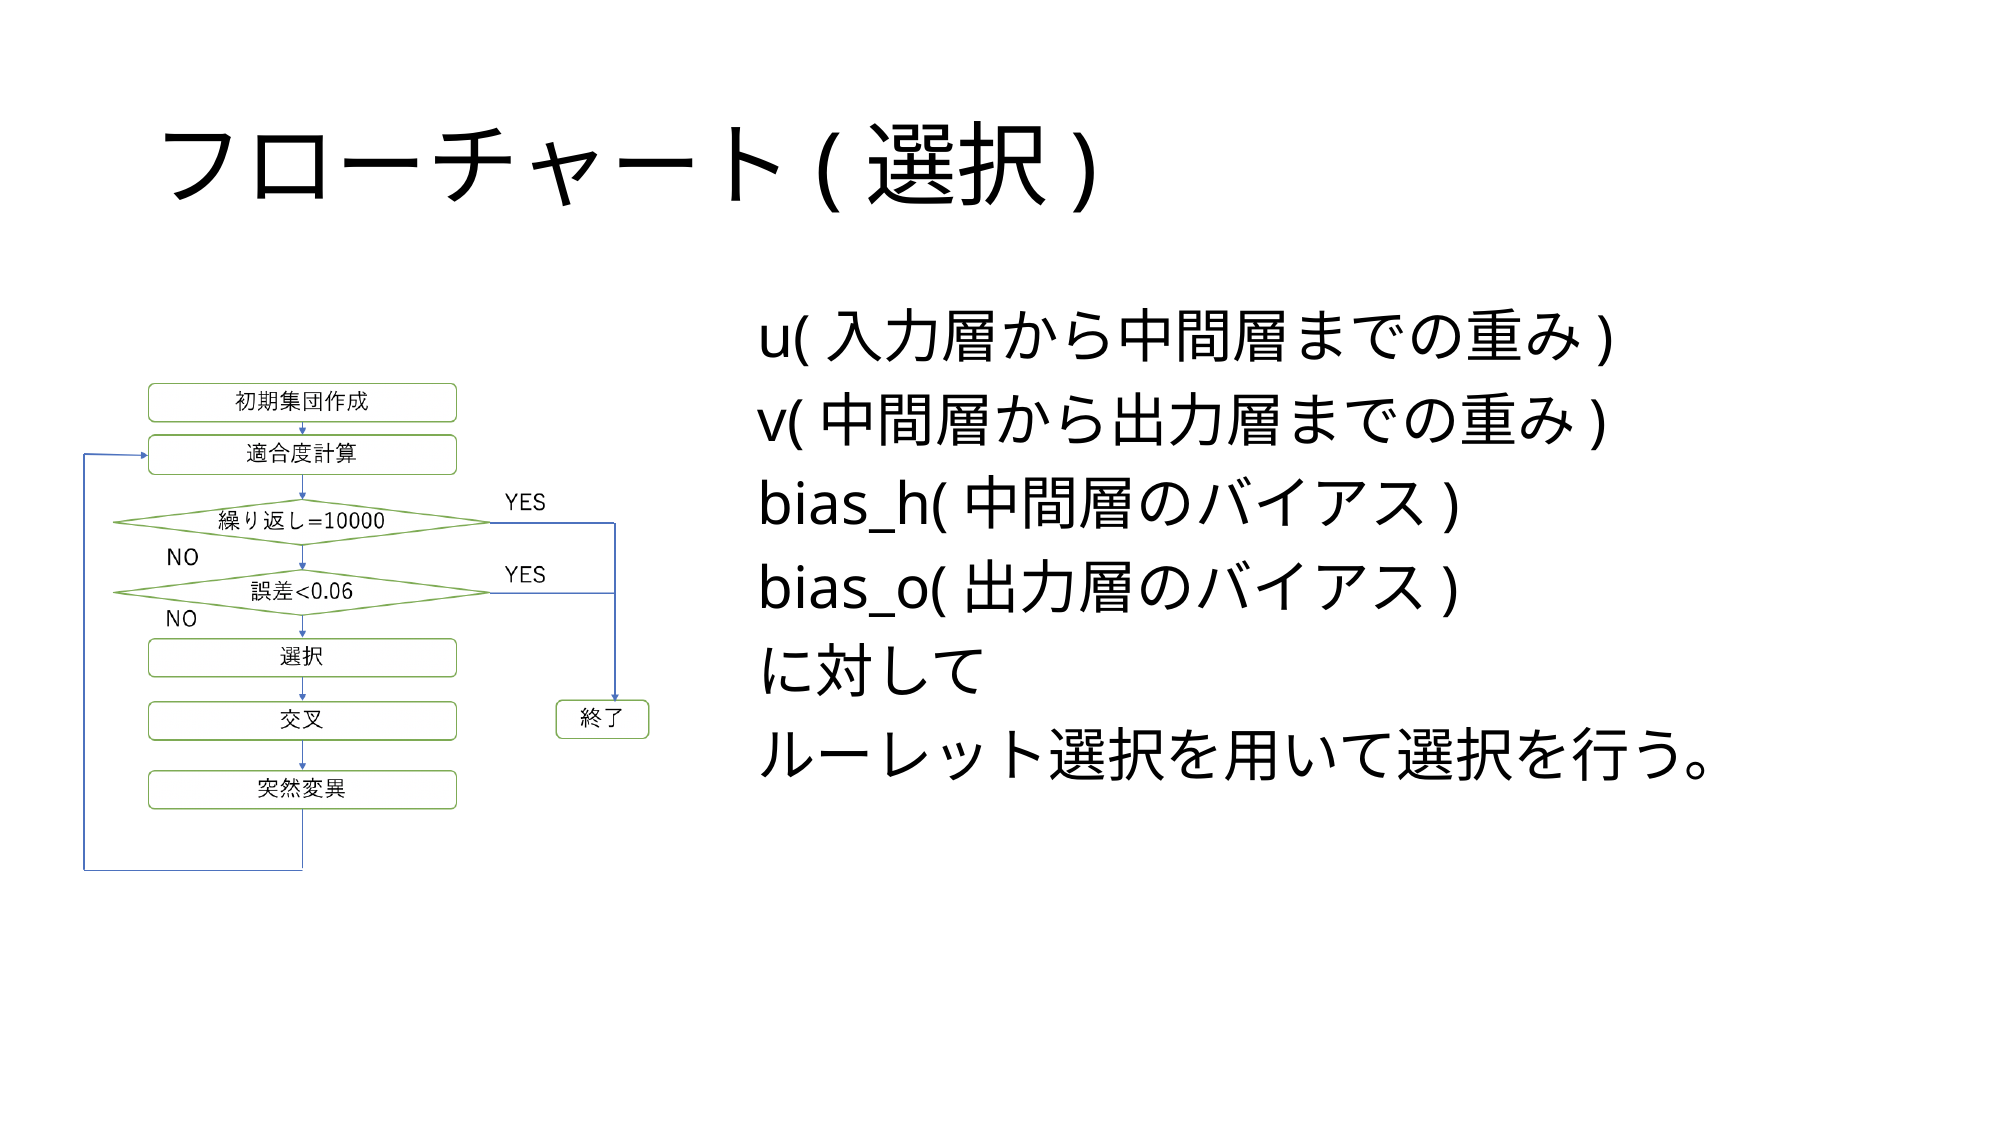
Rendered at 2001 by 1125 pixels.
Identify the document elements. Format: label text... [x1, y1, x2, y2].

picture [0, 362, 688, 884]
list u(入力層から中間層までの重み) v(中間層から出力層までの重み) bias_h(中間層のバイアス) bias_o(出力層のバイアス) に対して ルーレット選択を用いて選択を行う。 [742, 299, 1863, 1014]
title フローチャート(選択) [137, 59, 1863, 278]
